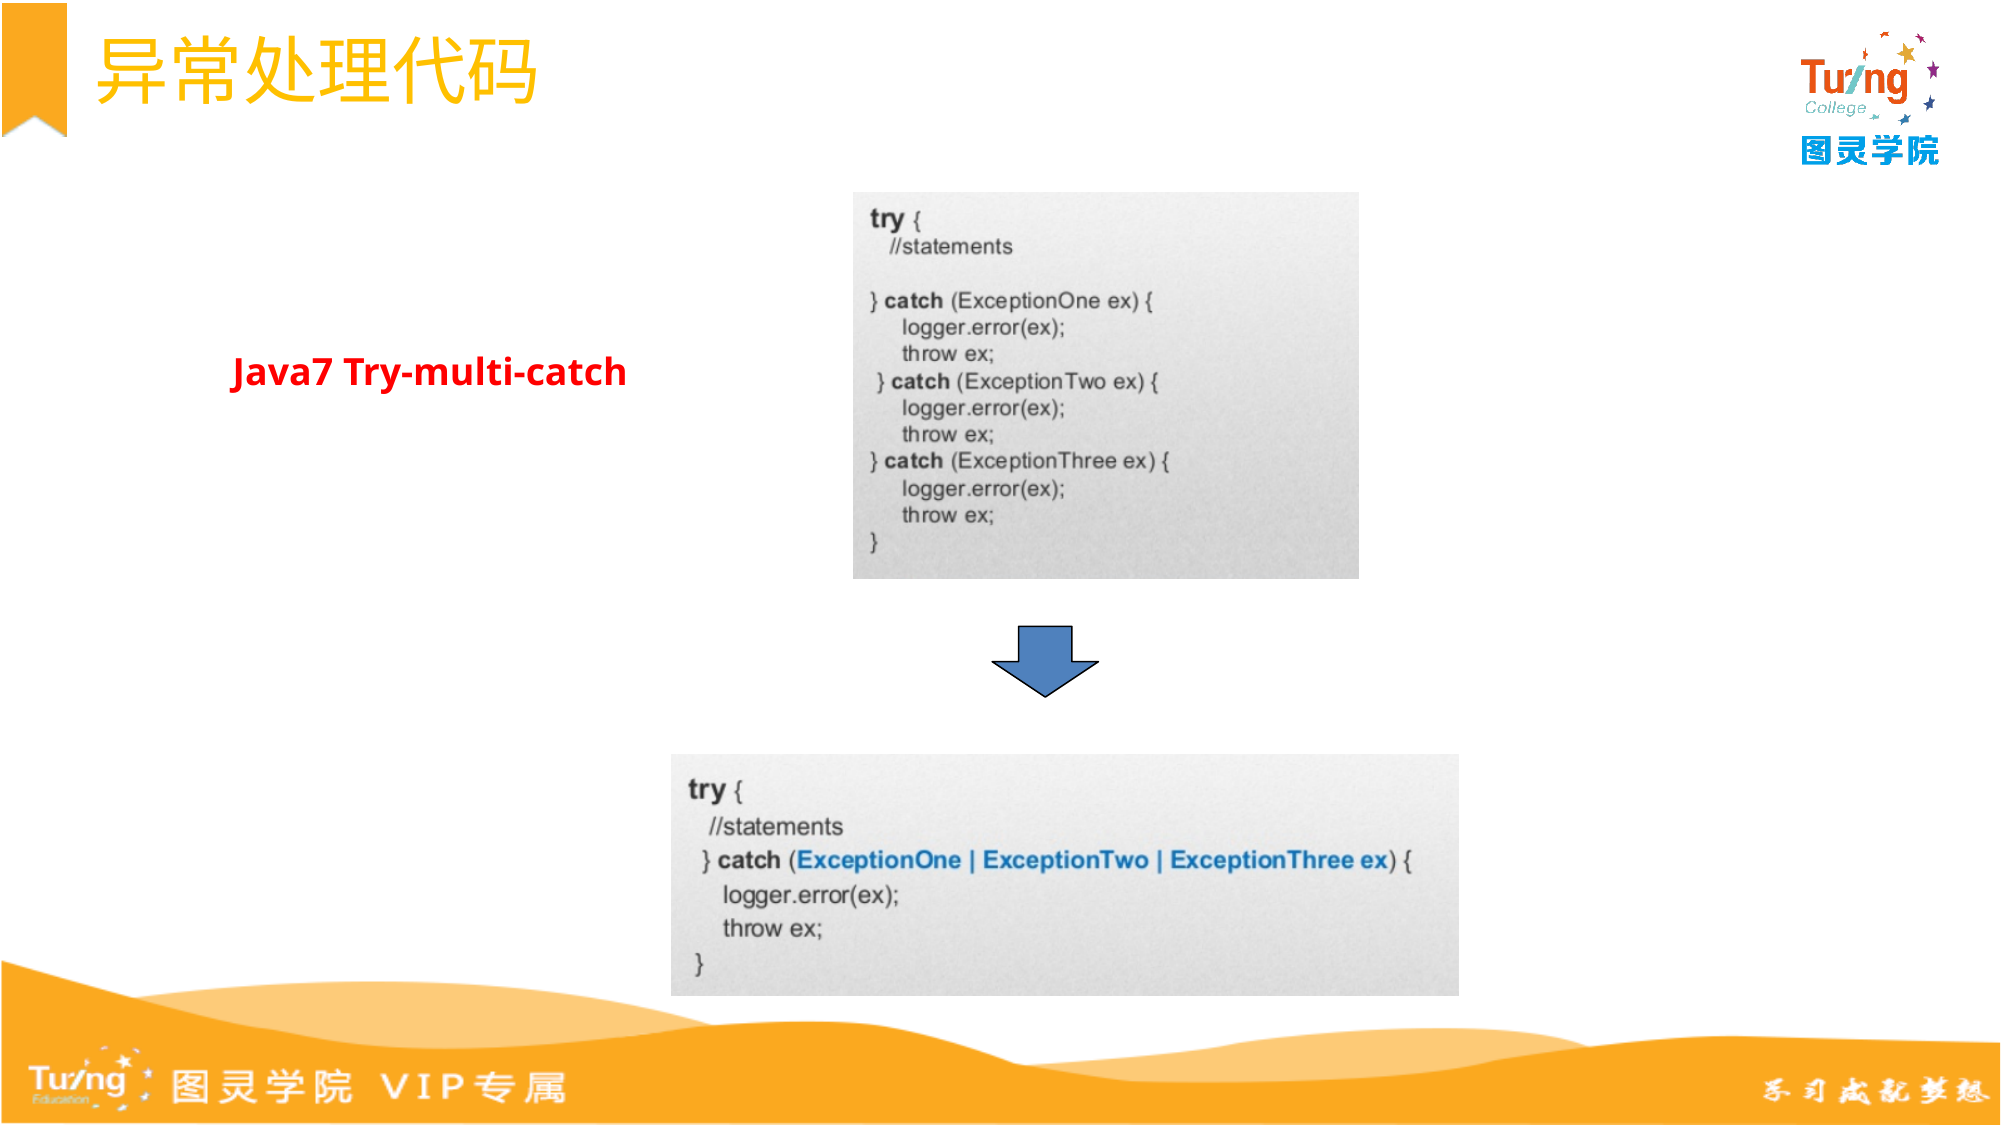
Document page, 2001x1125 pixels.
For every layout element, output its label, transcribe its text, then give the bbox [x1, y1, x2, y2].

text_box 异常处理代码 [79, 17, 557, 122]
text_box [992, 626, 1099, 698]
text_box Java7 Try-multi-catch [217, 340, 644, 400]
picture [0, 0, 2001, 1125]
